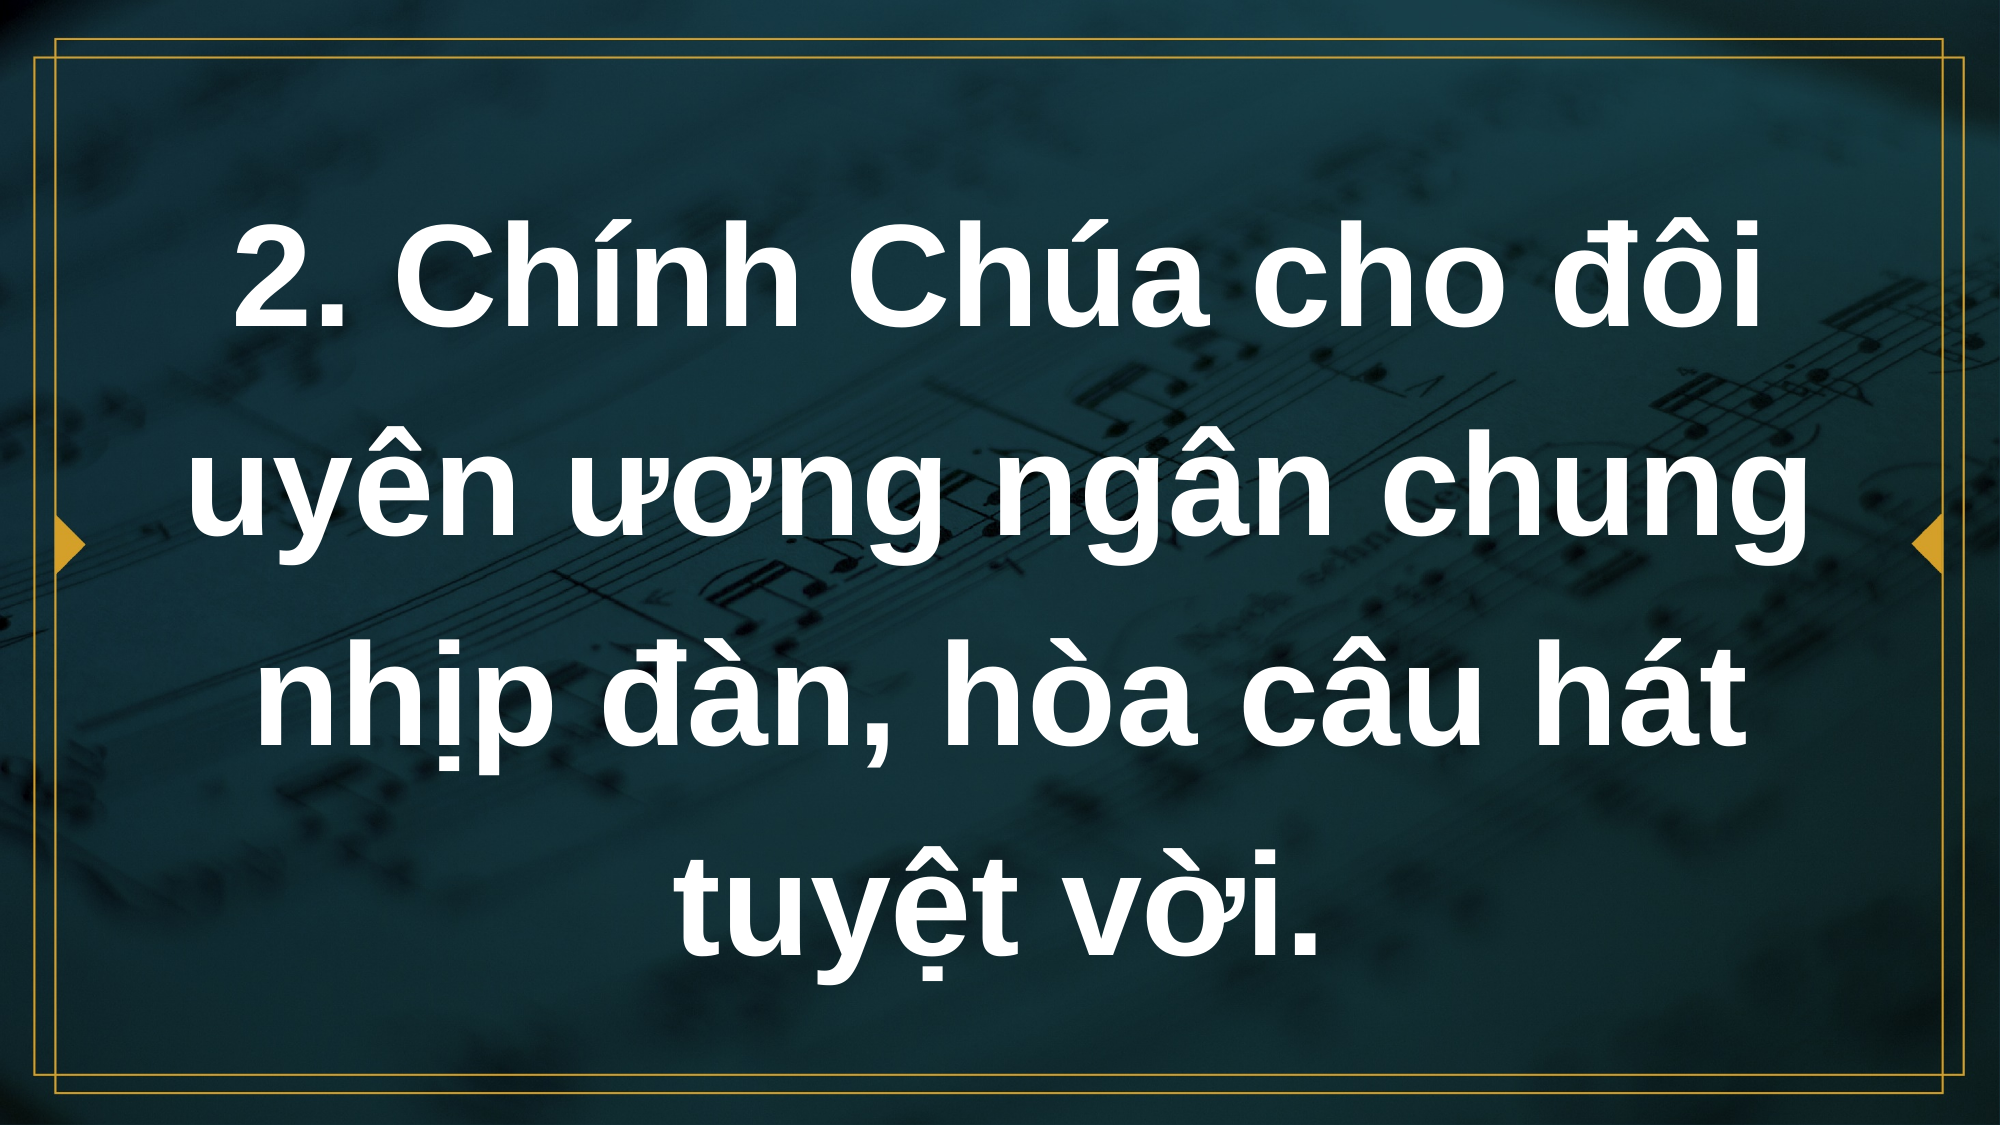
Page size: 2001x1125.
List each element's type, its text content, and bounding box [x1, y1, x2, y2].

picture [0, 0, 2000, 1125]
title 2. Chính Chúa cho đôi uyên ương ngân chung nhịp đàn, hòa câu hát tuyệt vời. [55, 53, 1945, 1077]
